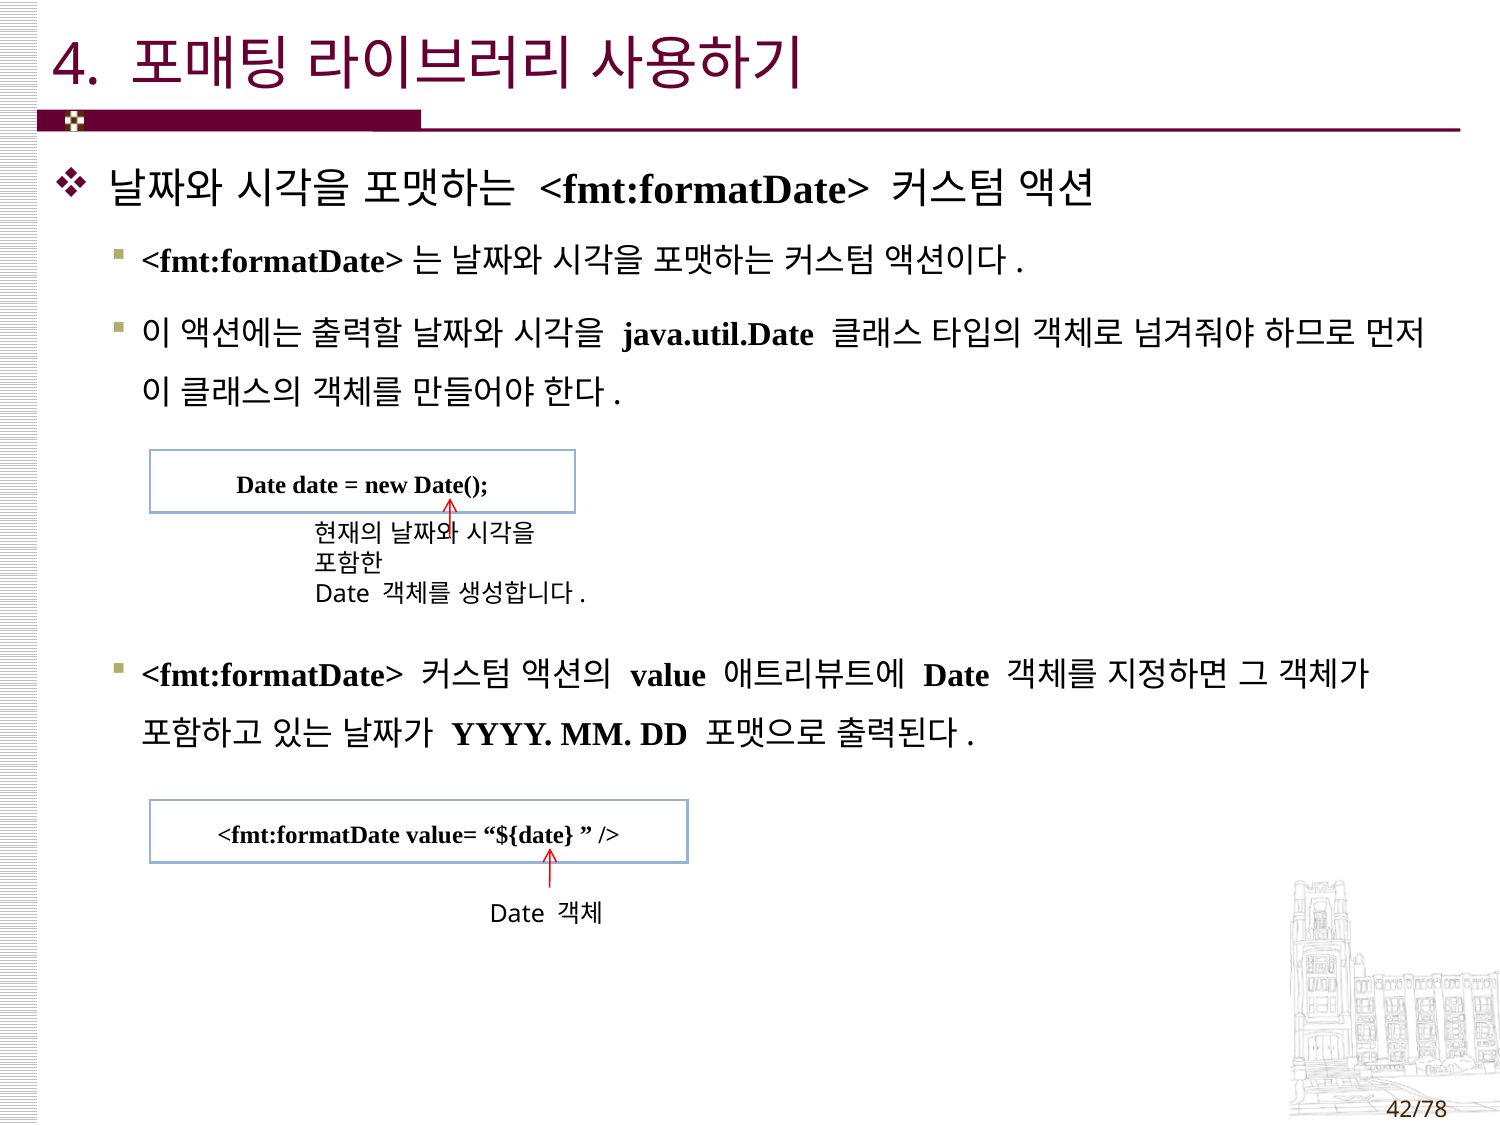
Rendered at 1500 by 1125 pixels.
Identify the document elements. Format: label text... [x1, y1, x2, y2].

list 날짜와 시각을 포맷하는 <fmt:formatDate> 커스텀 액션 <fmt:formatDate>는 날짜와 시각을 포맷하는 커스텀 액션이다. 이 액션에는 출력할 날짜와 시각을 java.util.Date 클래스 타입의 객체로 넘겨줘야 하므로 먼저 이 클래스의 객체를 만들어야 한다. <fmt:formatDate> 커스텀 액션의 value 애트리뷰트에 Date 객체를 지정하면 그 객체가 포함하고 있는 날짜가 YYYY. MM. DD 포맷으로 출력된다. [37, 154, 1463, 1093]
table_header Date date = new Date(); [151, 451, 574, 511]
picture [1290, 874, 1500, 1125]
picture [65, 111, 84, 131]
table_header <fmt:formatDate value= “${date} ” /> [151, 801, 686, 861]
text_box Date 객체 [473, 885, 627, 940]
text_box 현재의 날짜와 시각을 포함한 Date 객체를 생성합니다. [298, 535, 614, 590]
title 4. 포매팅 라이브러리 사용하기 [36, 13, 1426, 109]
